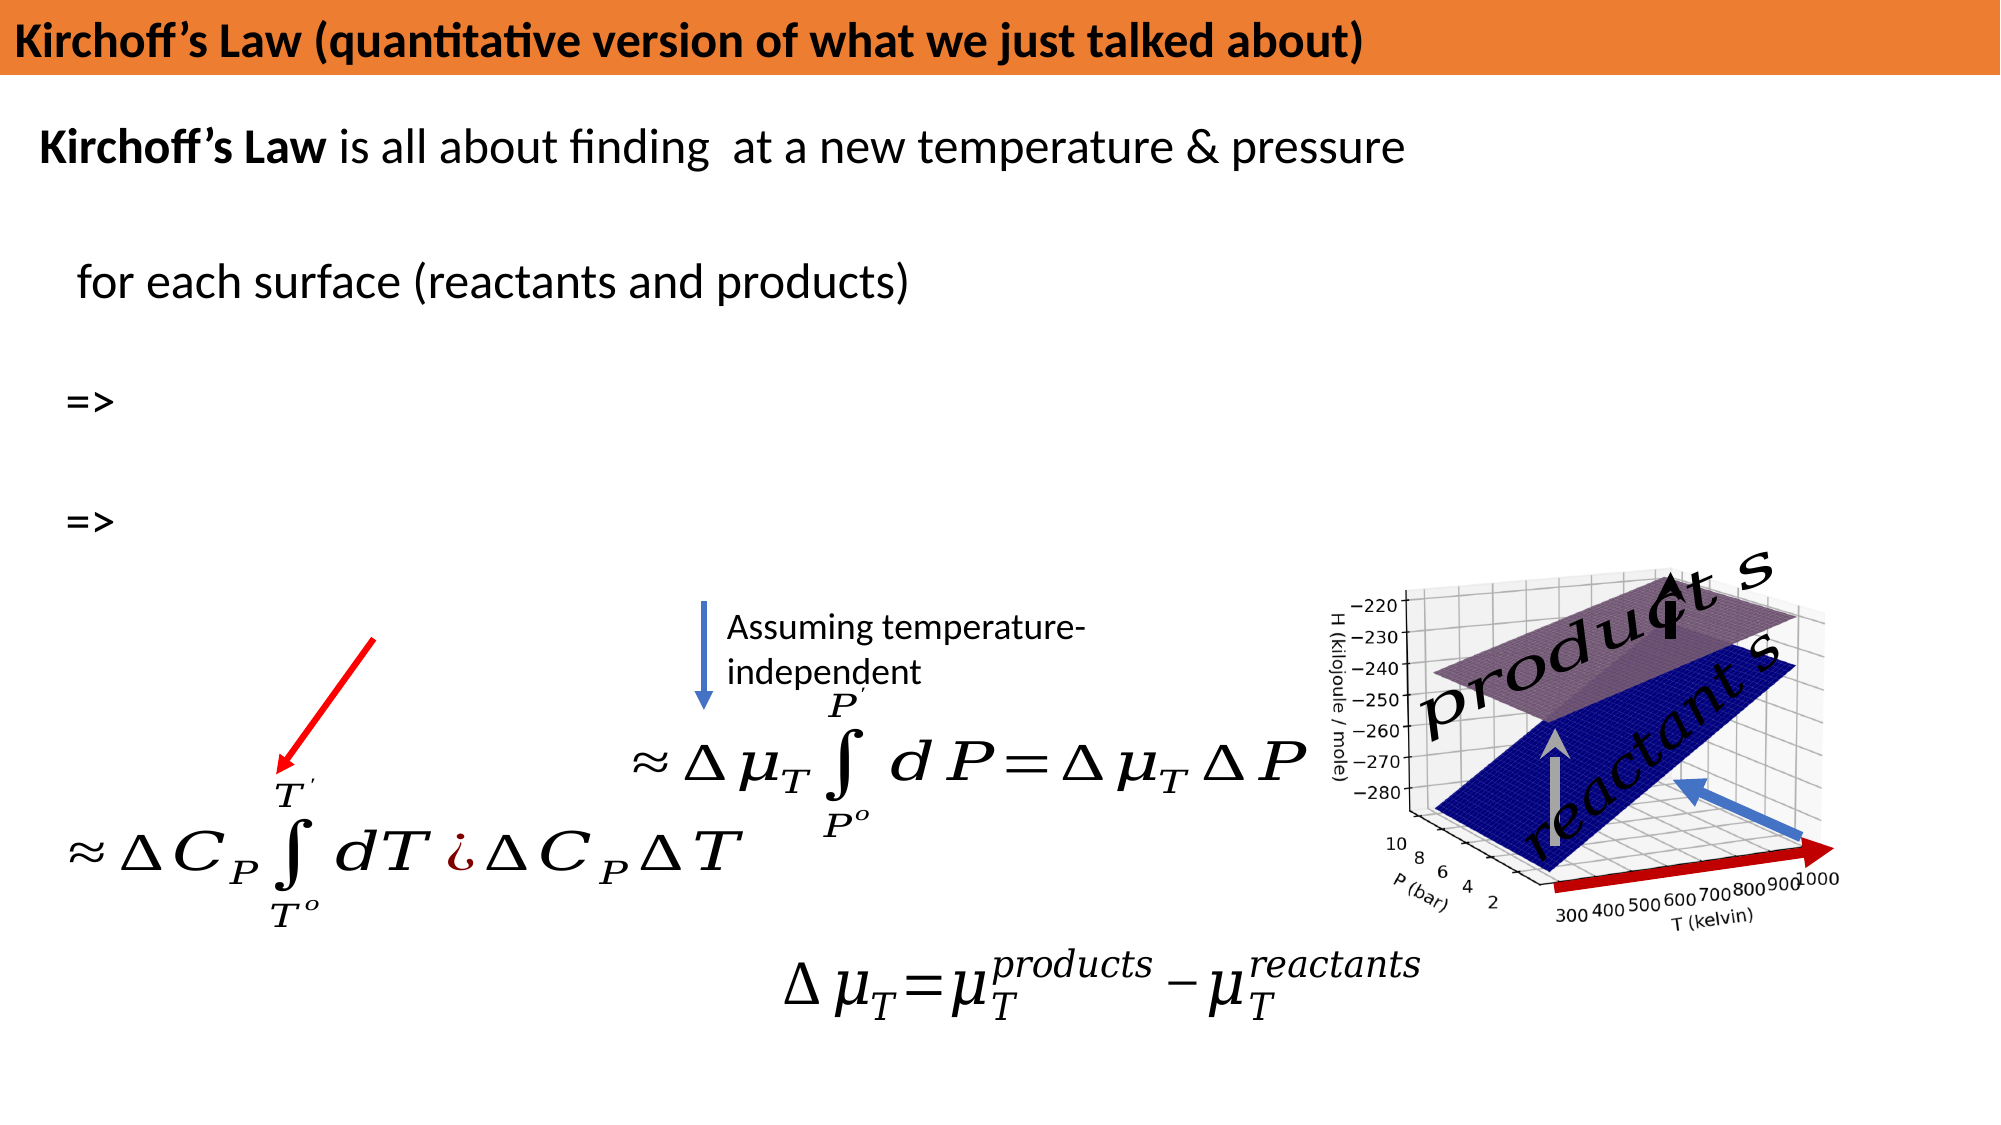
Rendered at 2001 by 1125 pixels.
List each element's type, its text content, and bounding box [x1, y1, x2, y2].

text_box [276, 638, 374, 775]
text_box Kirchoff’s Law (quantitative version of what we just talked about) [0, 0, 2000, 75]
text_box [1308, 546, 1870, 949]
